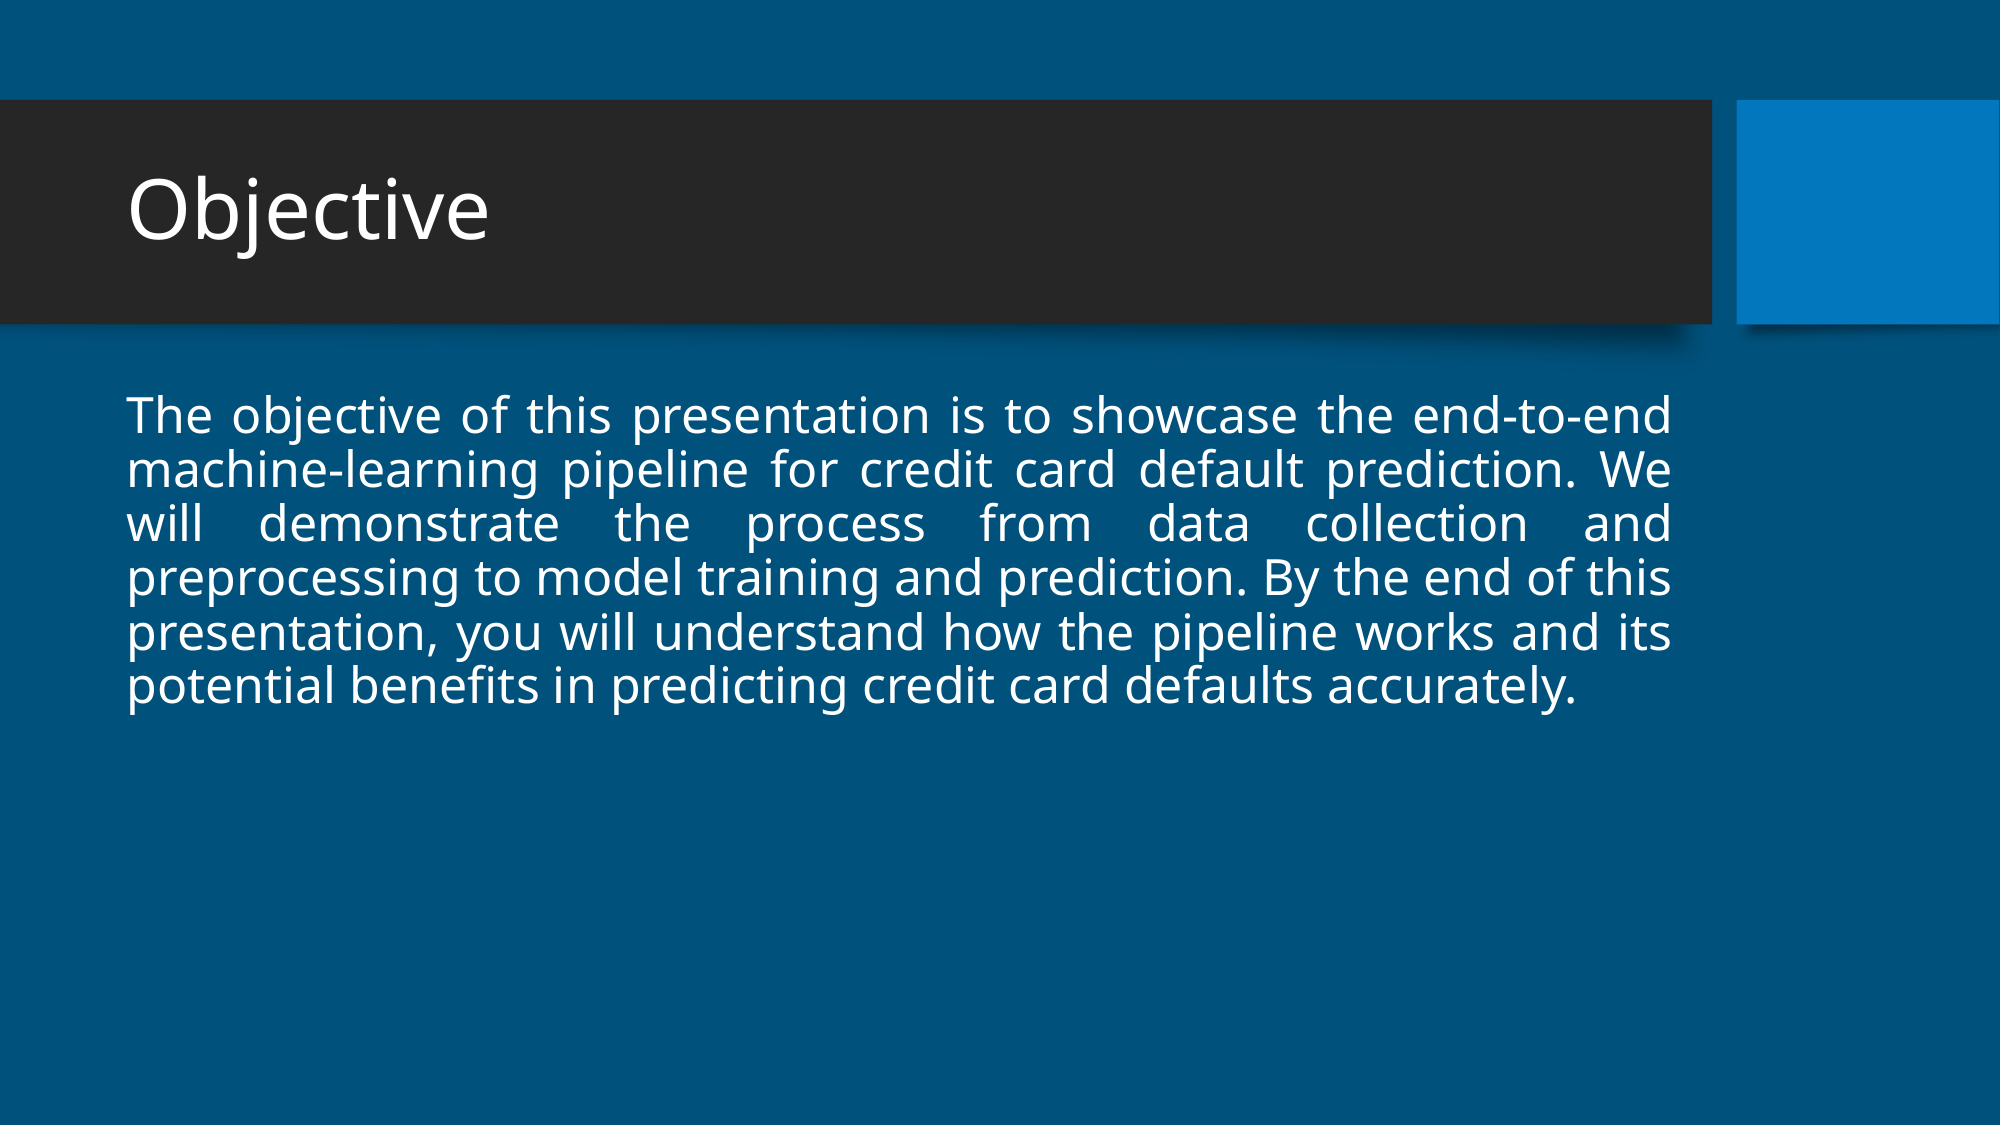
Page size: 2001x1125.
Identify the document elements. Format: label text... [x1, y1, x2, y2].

picture [1142, 333, 1164, 337]
list The objective of this presentation is to showcase the end-to-end machine-learning pipeline for credit card default prediction. We will demonstrate the process from data collection and preprocessing to model training and prediction. By the end of this presentation, you will understand how the pipeline works and its potential benefits in predicting credit card defaults accurately. [111, 383, 1689, 974]
picture [1649, 345, 1668, 349]
picture [1440, 327, 1454, 332]
title Objective [111, 123, 1689, 301]
picture [1295, 325, 1316, 329]
